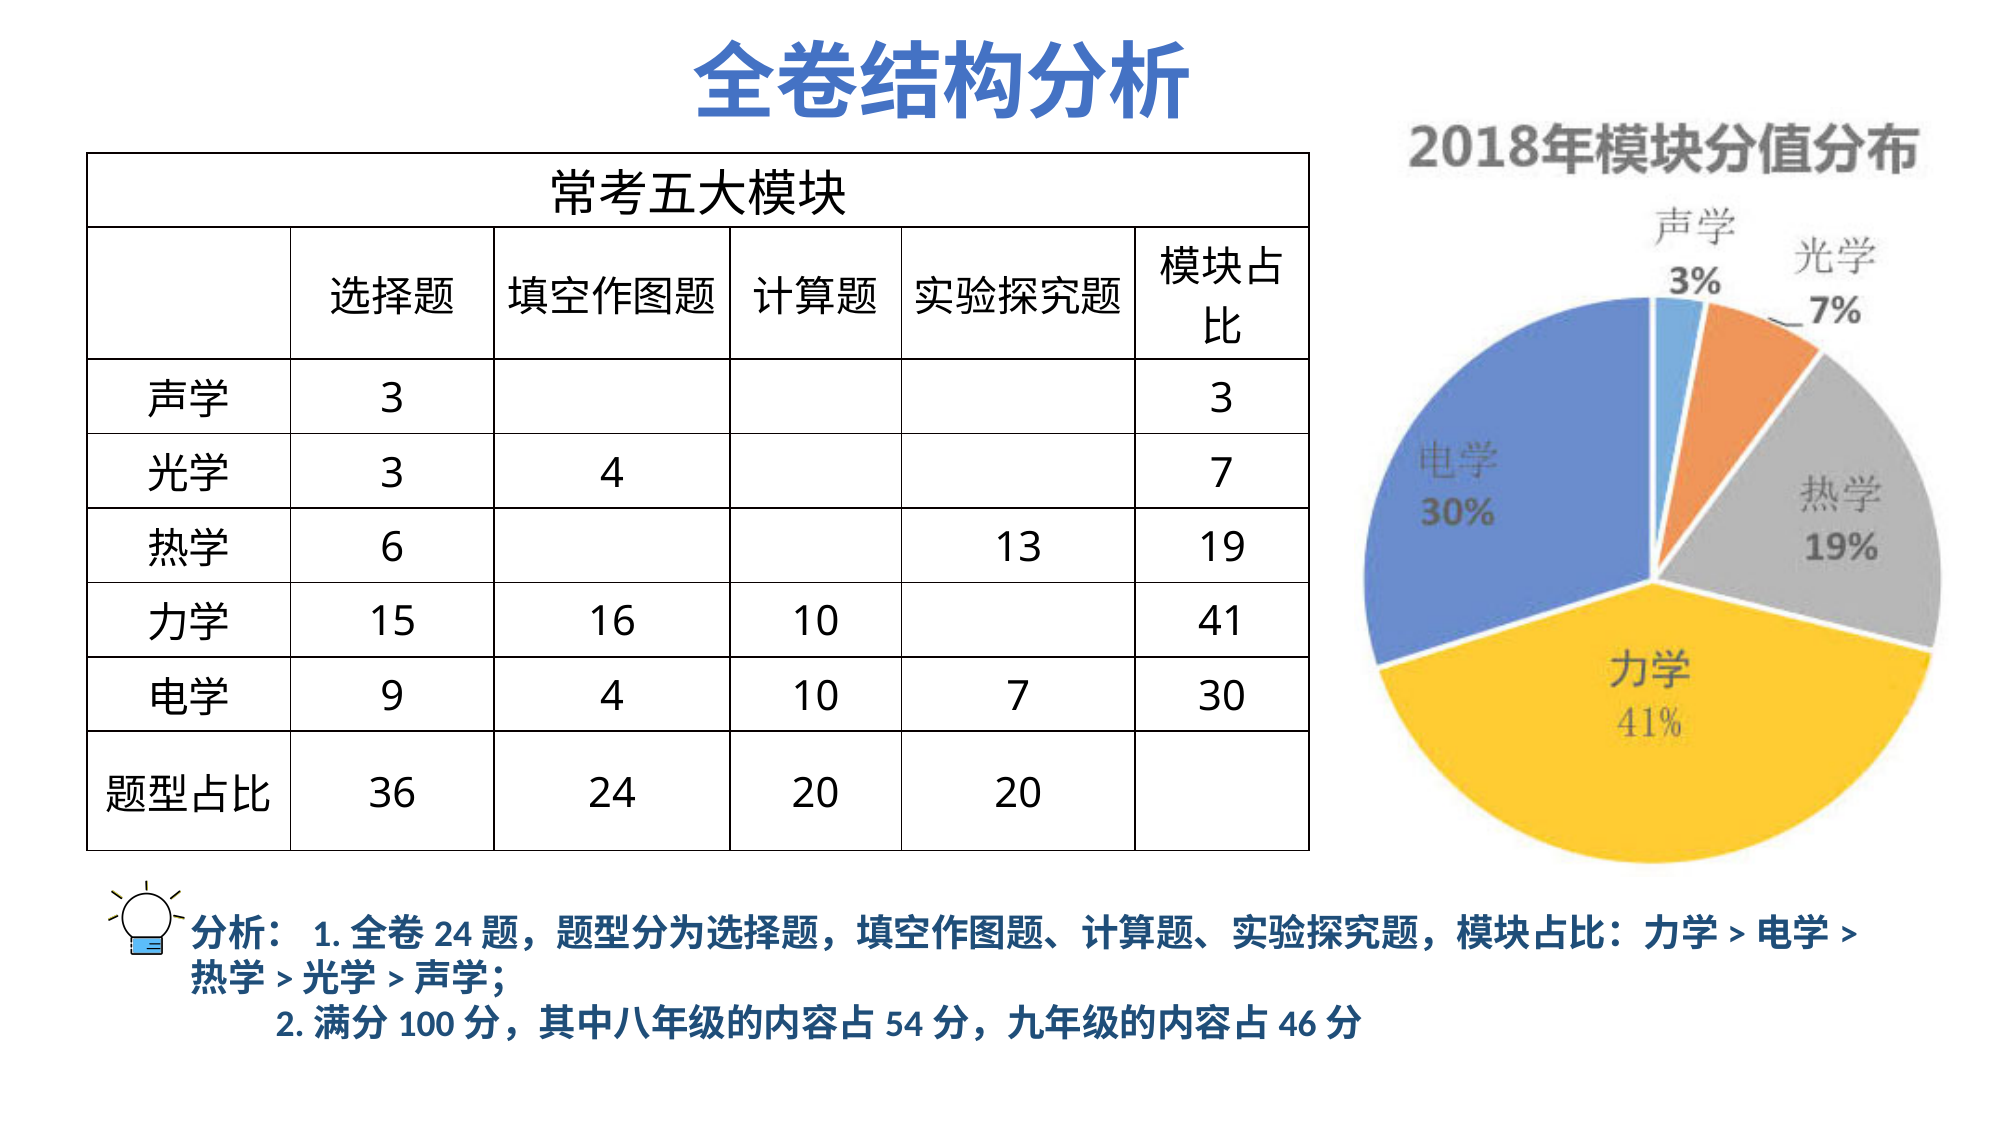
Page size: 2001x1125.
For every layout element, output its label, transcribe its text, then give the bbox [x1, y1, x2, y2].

table_cell 光学 [88, 434, 290, 507]
table_cell [731, 360, 901, 433]
table_cell [495, 360, 729, 433]
table_cell 电学 [88, 658, 290, 730]
table_cell [731, 434, 901, 507]
text_box 全卷结构分析 [86, 0, 1798, 132]
table_cell 10 [731, 583, 901, 656]
table_cell [902, 583, 1134, 656]
table_cell 力学 [88, 583, 290, 656]
table_cell 3 [291, 360, 493, 433]
table_cell 题型占比 [88, 732, 290, 850]
table_cell 6 [291, 509, 493, 582]
table_cell 10 [731, 658, 901, 730]
table_cell 计算题 [731, 228, 901, 358]
table_cell [88, 228, 290, 358]
table_cell 模块占比 [1136, 228, 1308, 358]
table_cell [495, 509, 729, 582]
table_cell [731, 509, 901, 582]
text_box 分析：1.全卷24题，题型分为选择题，填空作图题、计算题、实验探究题，模块占比：力学>电学>热学>光学>声学； 2.满分100分，其中八年级的内容占54分，九年级的内容占46分 [175, 901, 1912, 1052]
table_cell 13 [902, 509, 1134, 582]
table_cell 3 [291, 434, 493, 507]
table_cell 4 [495, 434, 729, 507]
table_cell 4 [495, 658, 729, 730]
table_cell [902, 434, 1134, 507]
table_cell 3 [1136, 360, 1308, 433]
table_cell 30 [1136, 658, 1308, 730]
table_cell [1136, 732, 1308, 850]
table_cell 实验探究题 [902, 228, 1134, 358]
table_cell 20 [731, 732, 901, 850]
table_cell 声学 [88, 360, 290, 433]
table_cell 24 [495, 732, 729, 850]
table_header 常考五大模块 [88, 154, 1308, 226]
table_cell 填空作图题 [495, 228, 729, 358]
picture [102, 873, 191, 963]
table_cell 7 [902, 658, 1134, 730]
table_cell 7 [1136, 434, 1308, 507]
table_cell 19 [1136, 509, 1308, 582]
table_cell 热学 [88, 509, 290, 582]
table_cell 选择题 [291, 228, 493, 358]
table_cell 9 [291, 658, 493, 730]
table_cell 20 [902, 732, 1134, 850]
picture [1354, 107, 1952, 877]
table_cell 36 [291, 732, 493, 850]
table_cell 41 [1136, 583, 1308, 656]
table_cell 16 [495, 583, 729, 656]
table_cell 15 [291, 583, 493, 656]
table_cell [902, 360, 1134, 433]
